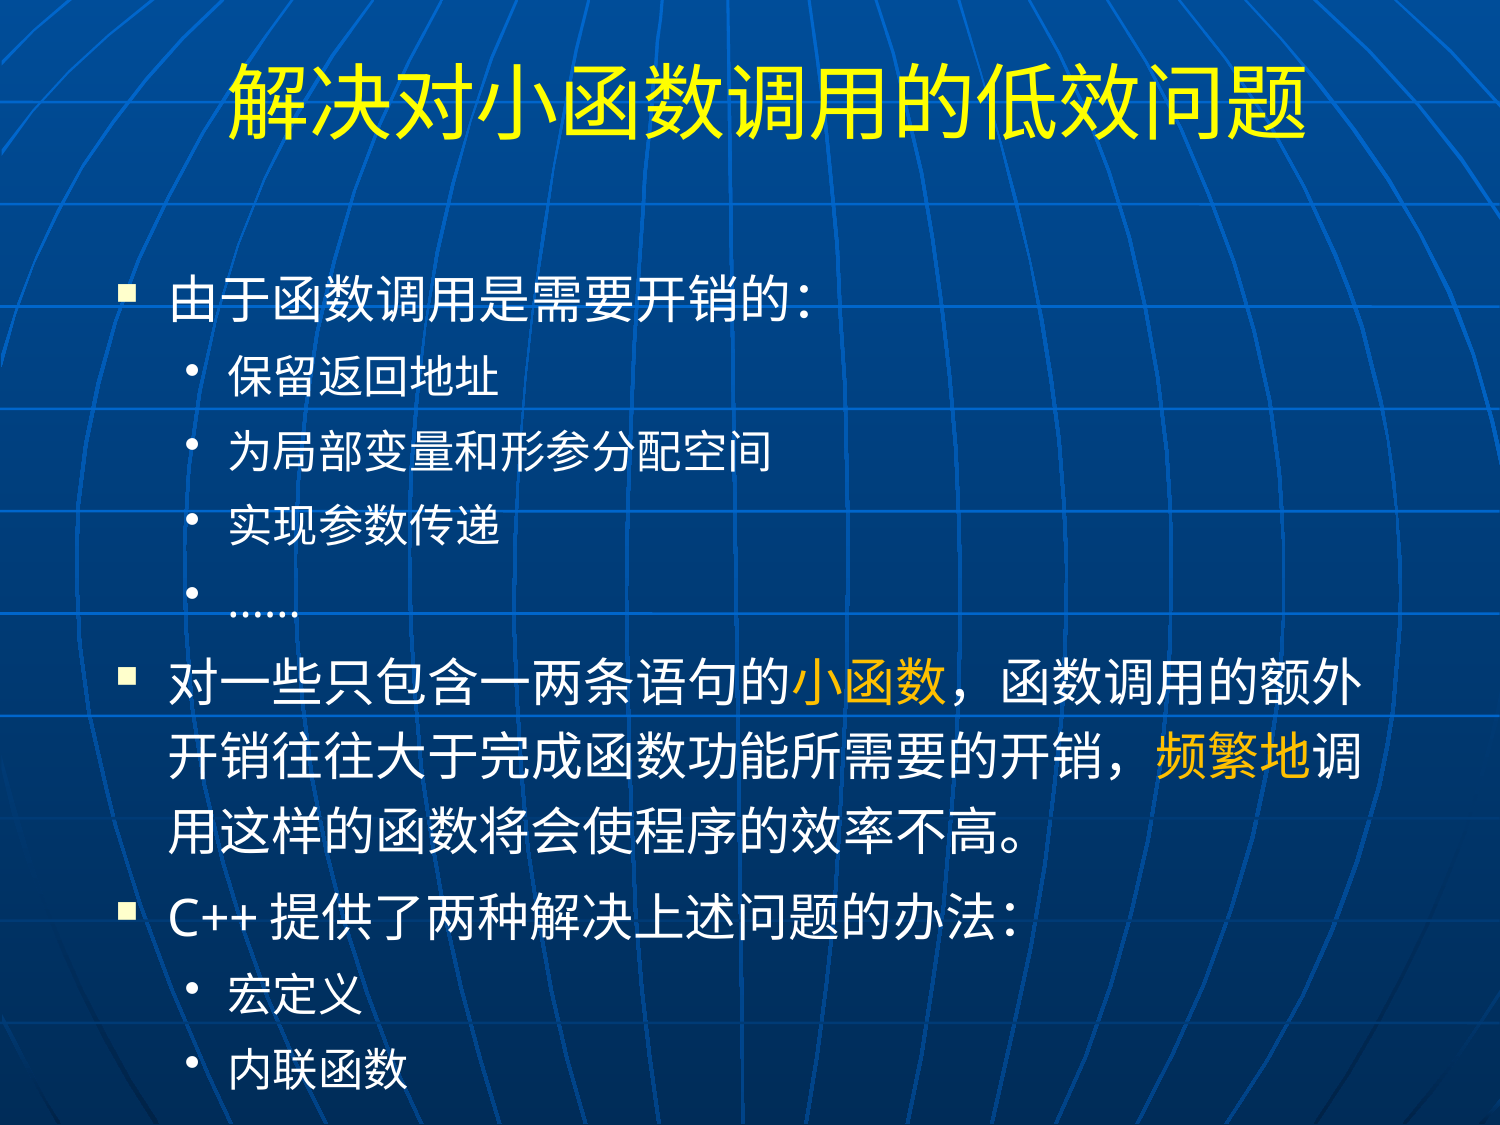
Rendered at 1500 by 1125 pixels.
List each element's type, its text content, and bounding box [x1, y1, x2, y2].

list 由于函数调用是需要开销的： 保留返回地址 为局部变量和形参分配空间 实现参数传递 ...... 对一些只包含一两条语句的小函数，函数调用的额外开销往往大于完成函数功能所需要的开销，频繁地调用这样的函数将会使程序的效率不高。 C++提供了两种解决上述问题的办法： 宏定义 内联函数 [100, 246, 1412, 1106]
title 解决对小函数调用的低效问题 [100, 37, 1435, 163]
